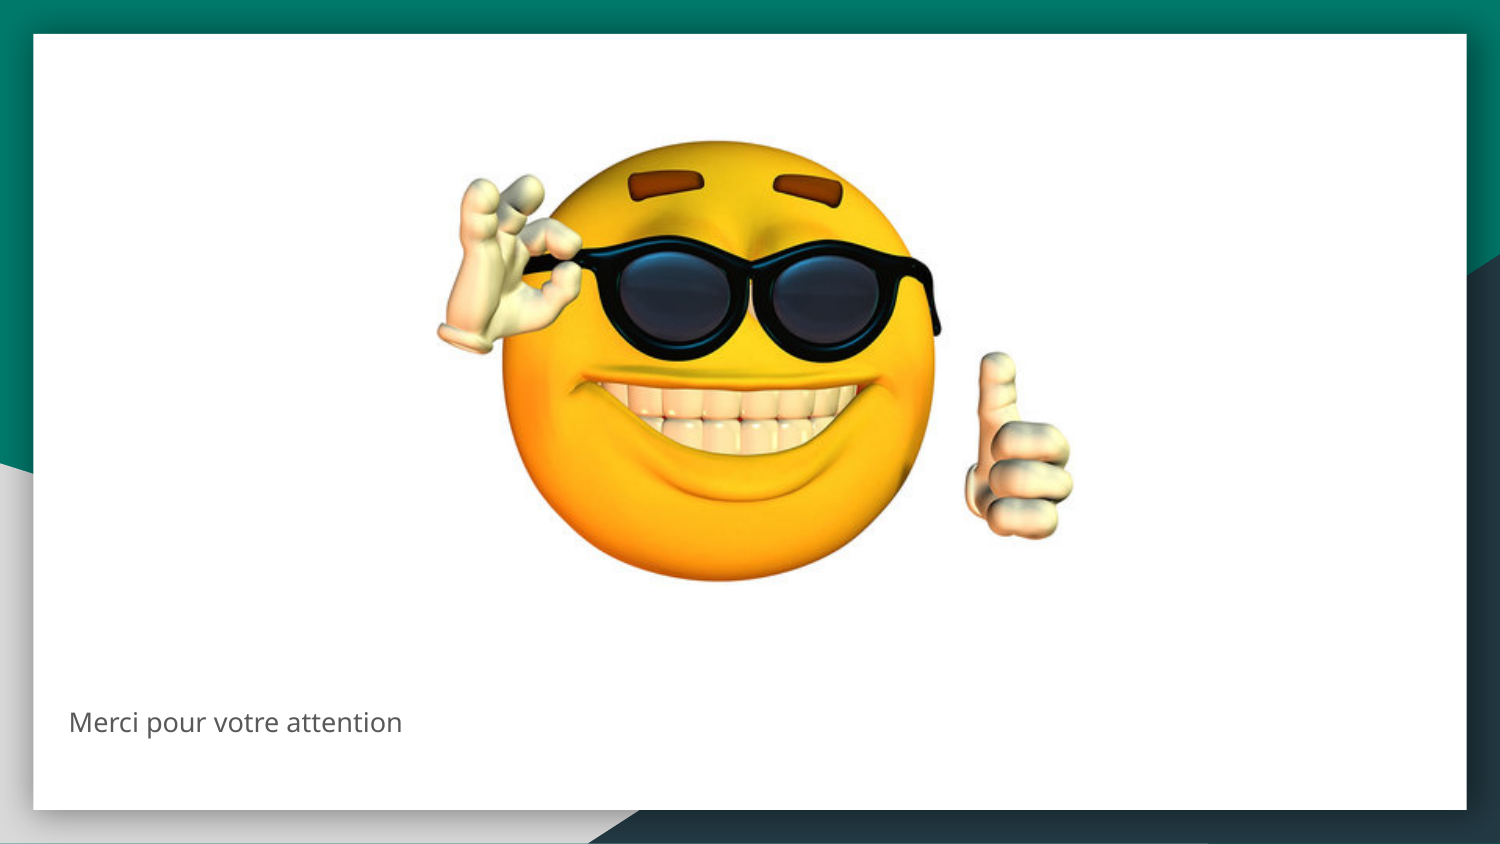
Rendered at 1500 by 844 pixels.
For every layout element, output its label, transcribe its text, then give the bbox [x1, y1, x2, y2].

list Merci pour votre attention [53, 682, 1271, 783]
picture [412, 59, 1088, 623]
